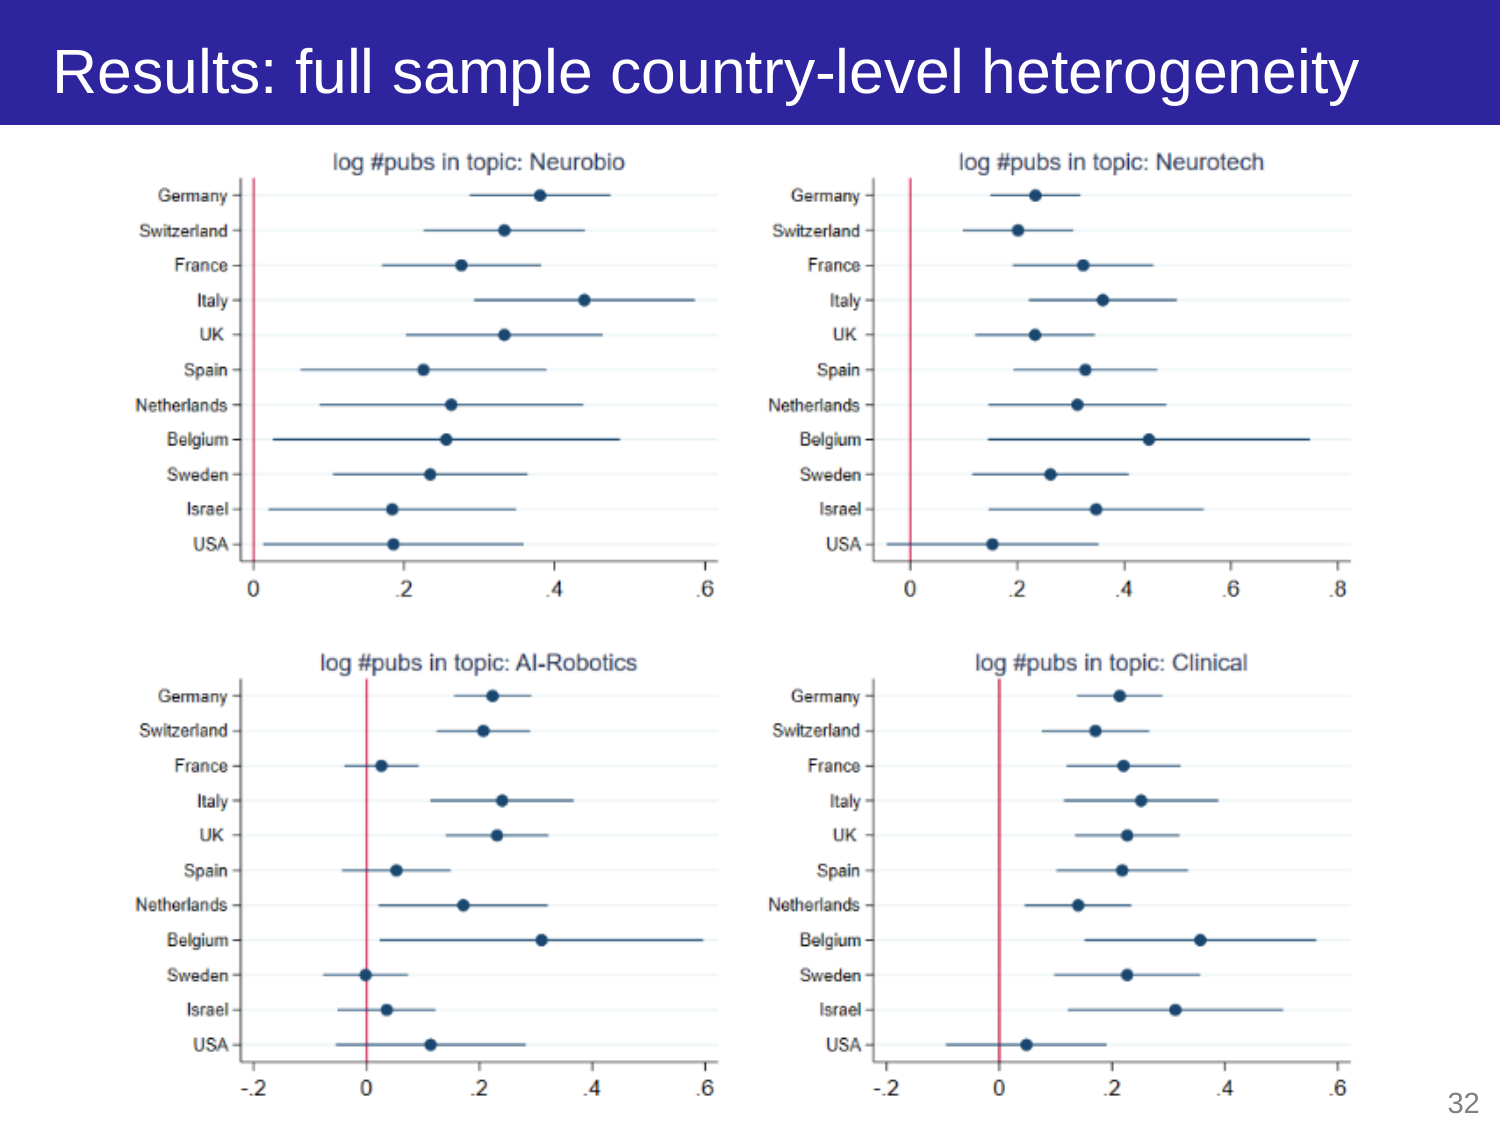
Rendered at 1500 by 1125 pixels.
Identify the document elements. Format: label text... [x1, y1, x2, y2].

title Results: full sample country-level heterogeneity [37, 24, 1488, 113]
picture [129, 137, 1373, 1110]
